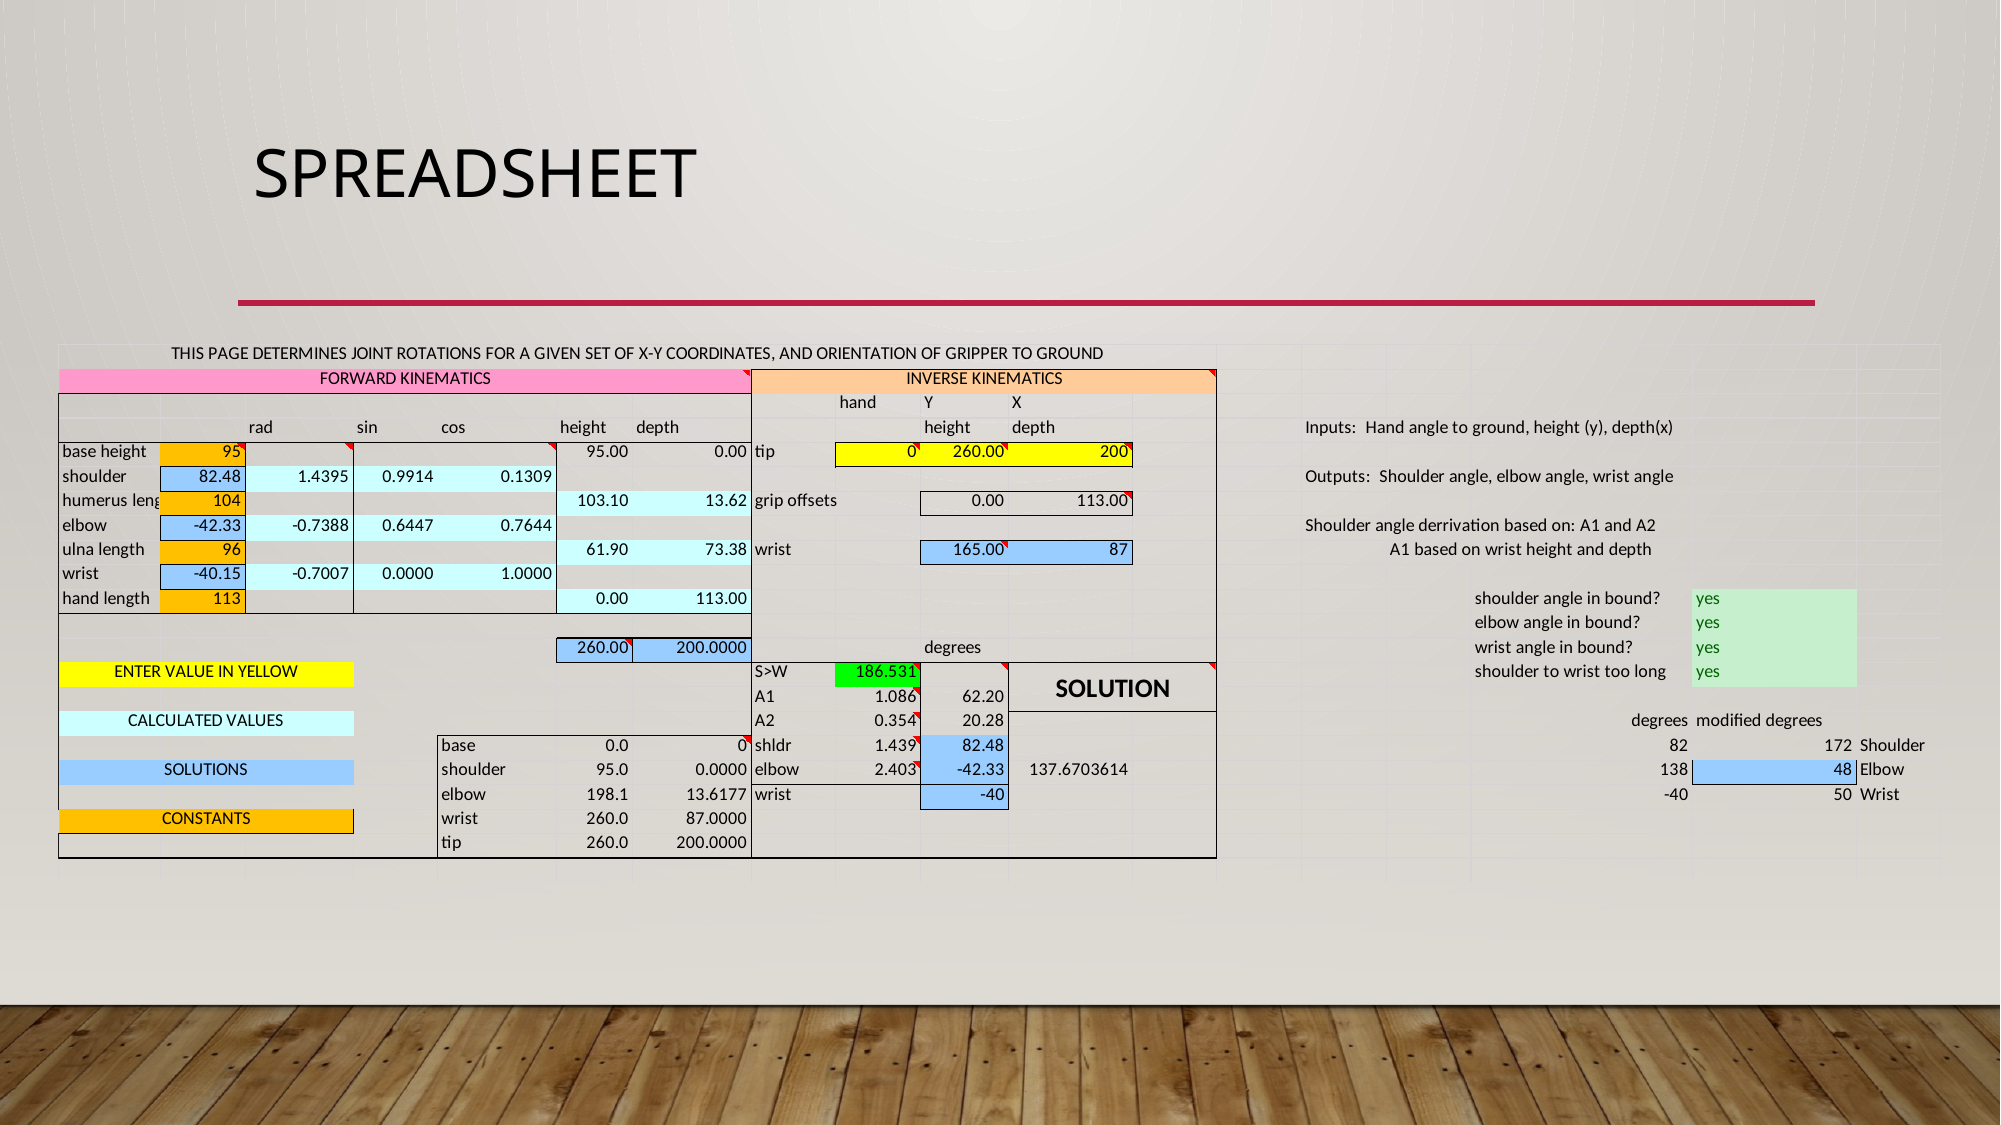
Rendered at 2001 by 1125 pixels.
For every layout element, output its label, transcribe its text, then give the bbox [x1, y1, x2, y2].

picture [57, 343, 1942, 884]
picture [0, 1005, 2000, 1125]
title Spreadsheet [238, 131, 1814, 305]
